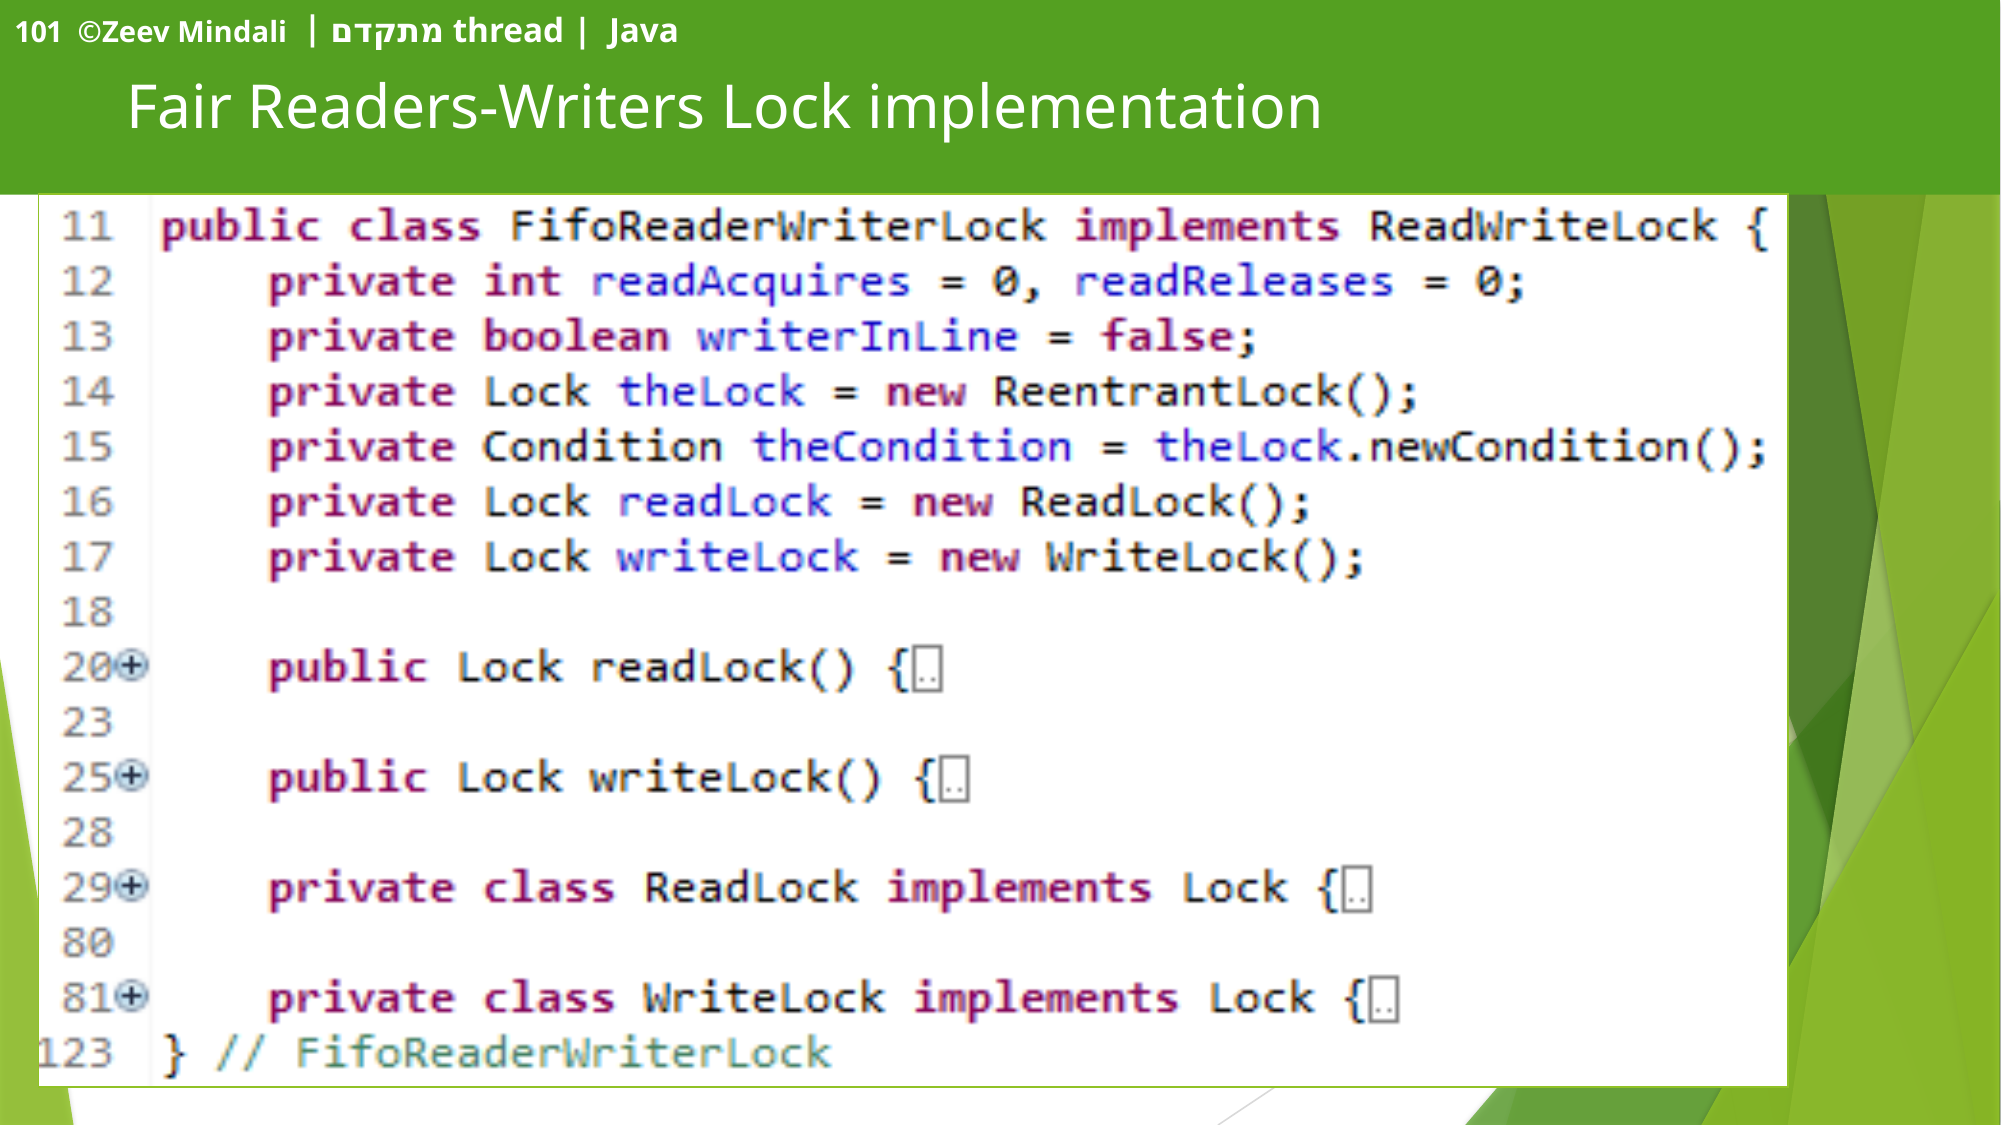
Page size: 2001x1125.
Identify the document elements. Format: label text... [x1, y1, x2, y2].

picture [38, 194, 1788, 1087]
title Fair Readers-Writers Lock implementation [111, 59, 1522, 193]
